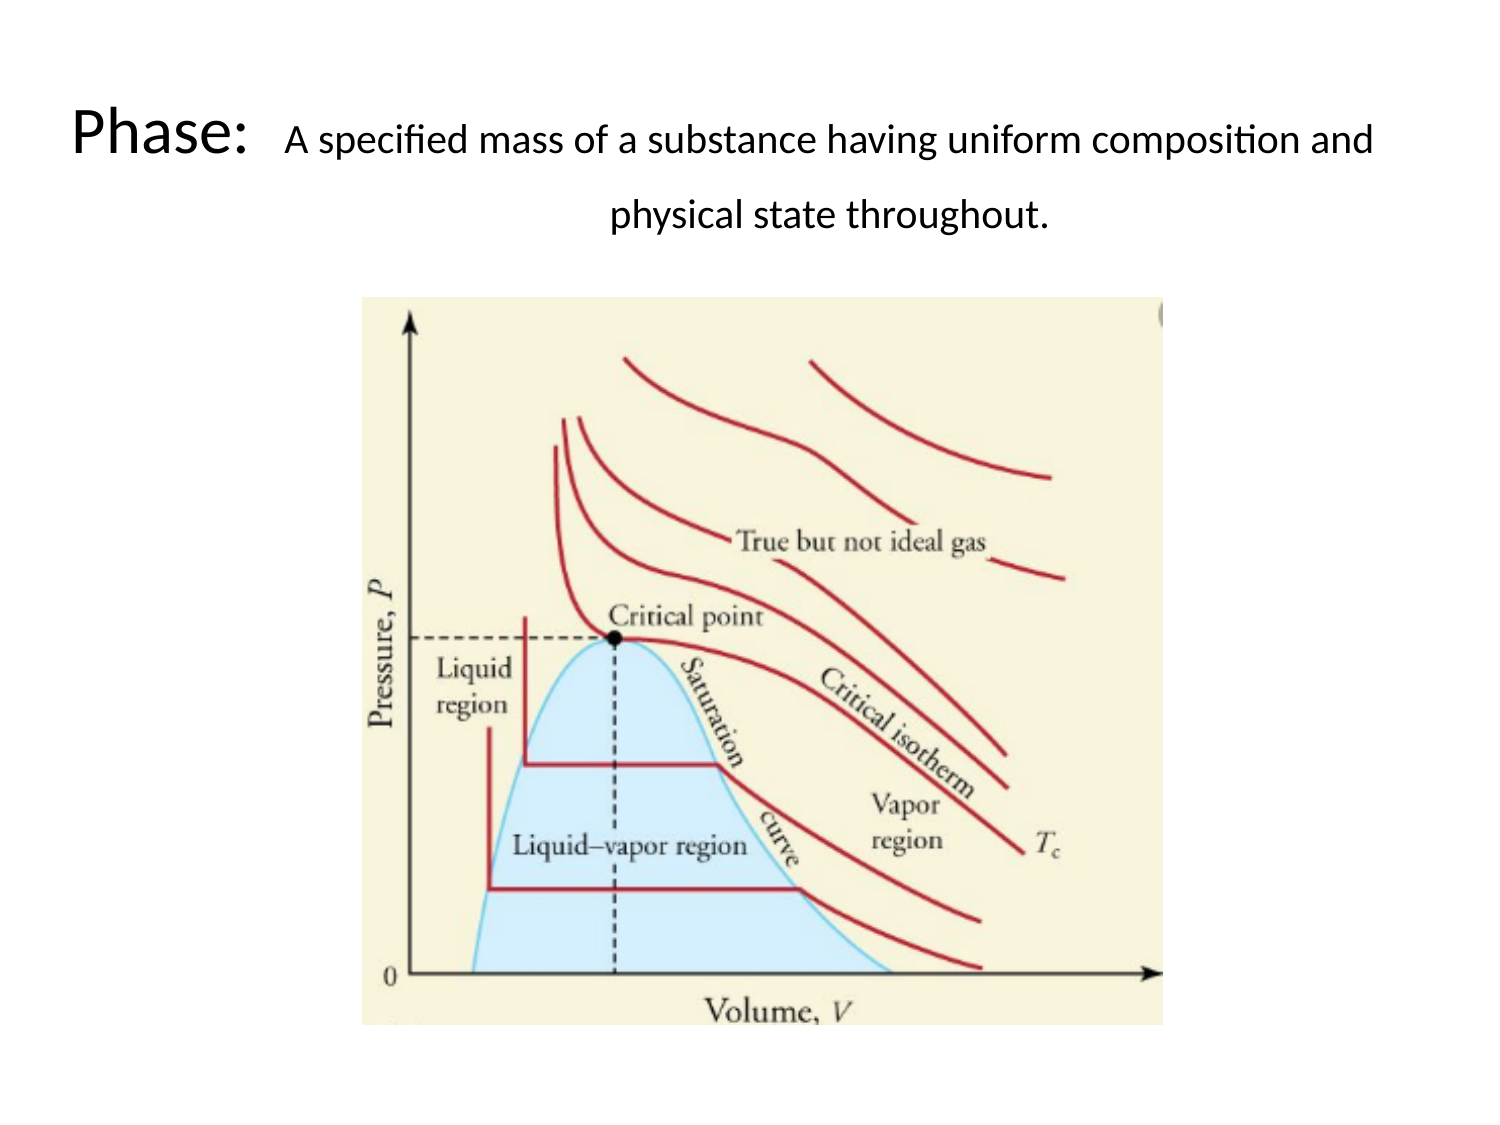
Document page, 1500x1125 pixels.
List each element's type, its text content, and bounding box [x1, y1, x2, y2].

text_box Phase: [56, 79, 137, 175]
picture [362, 297, 1163, 1026]
text_box A specified mass of a substance having uniform composition and physical state throughout. [137, 79, 1500, 245]
